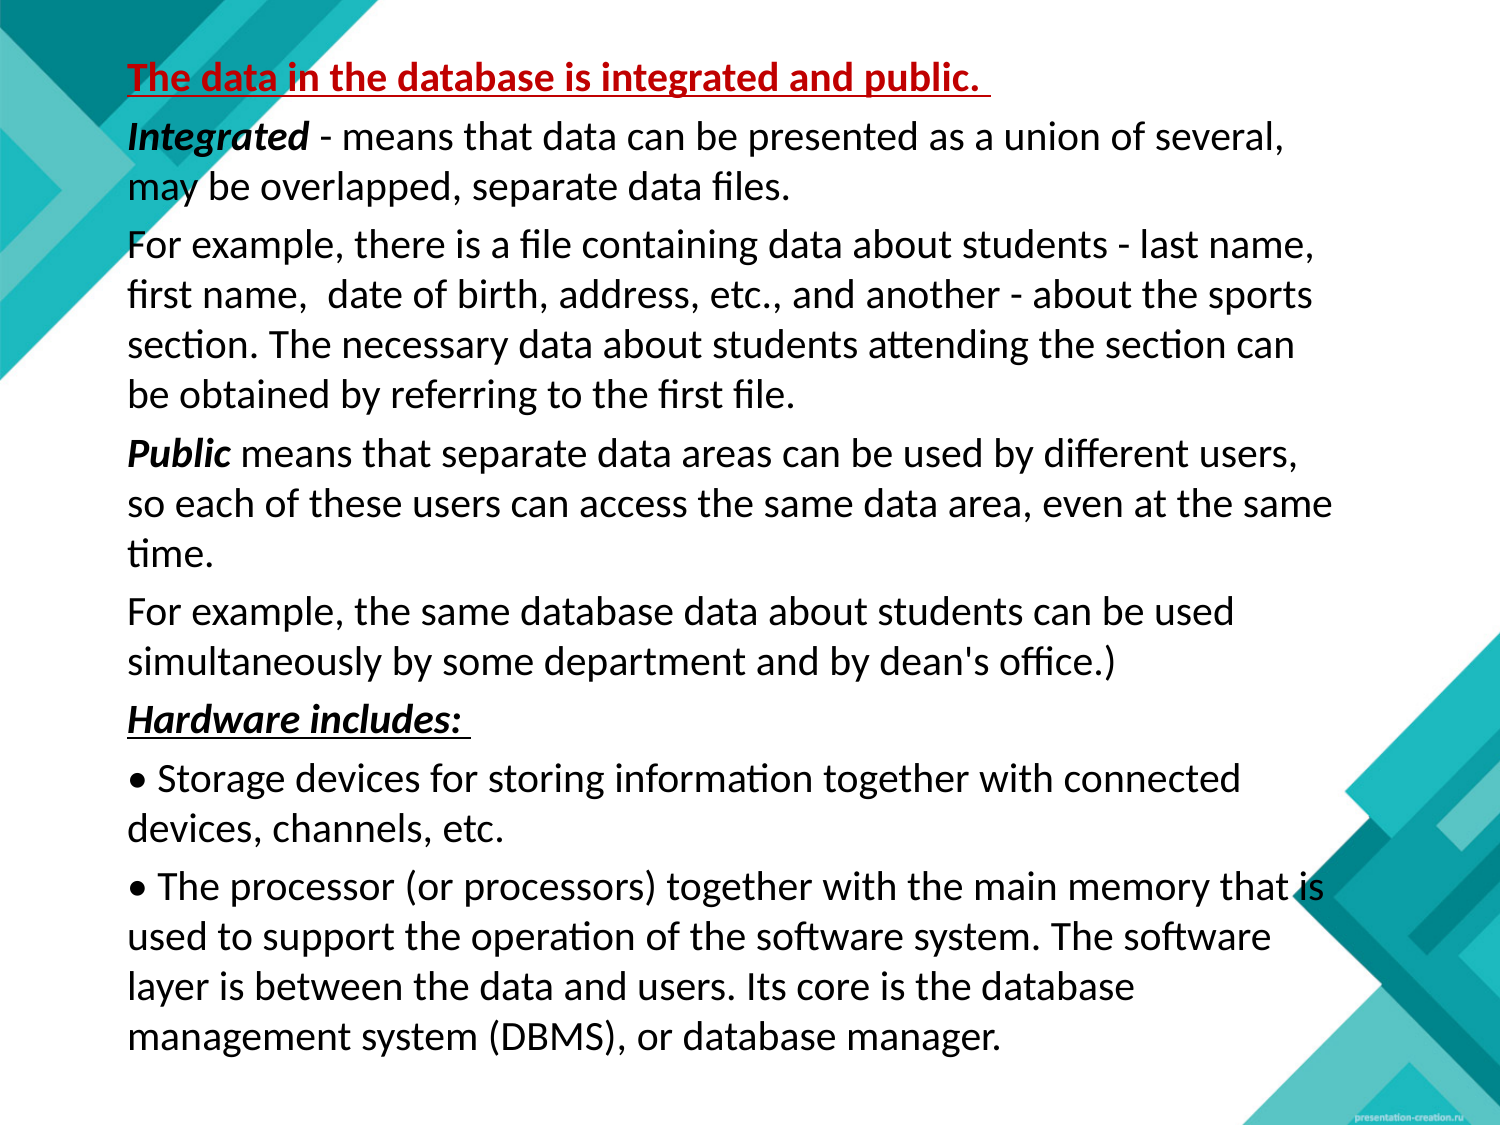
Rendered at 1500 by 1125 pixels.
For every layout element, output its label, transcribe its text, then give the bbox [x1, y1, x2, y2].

list The data in the database is integrated and public. Integrated - means that data can be presented as a union of several, may be overlapped, separate data files. For example, there is a file containing data about students - last name, first name, date of birth, address, etc., and another - about the sports section. The necessary data about students attending the section can be obtained by referring to the first file. Public means that separate data areas can be used by different users, so each of these users can access the same data area, even at the same time. For example, the same database data about students can be used simultaneously by some department and by dean's office.) Hardware includes: • Storage devices for storing information together with connected devices, channels, etc. • The processor (or processors) together with the main memory that is used to support the operation of the software system. The software layer is between the data and users. Its core is the database management system (DBMS), or database manager. [112, 42, 1353, 941]
picture [0, 0, 1500, 1125]
